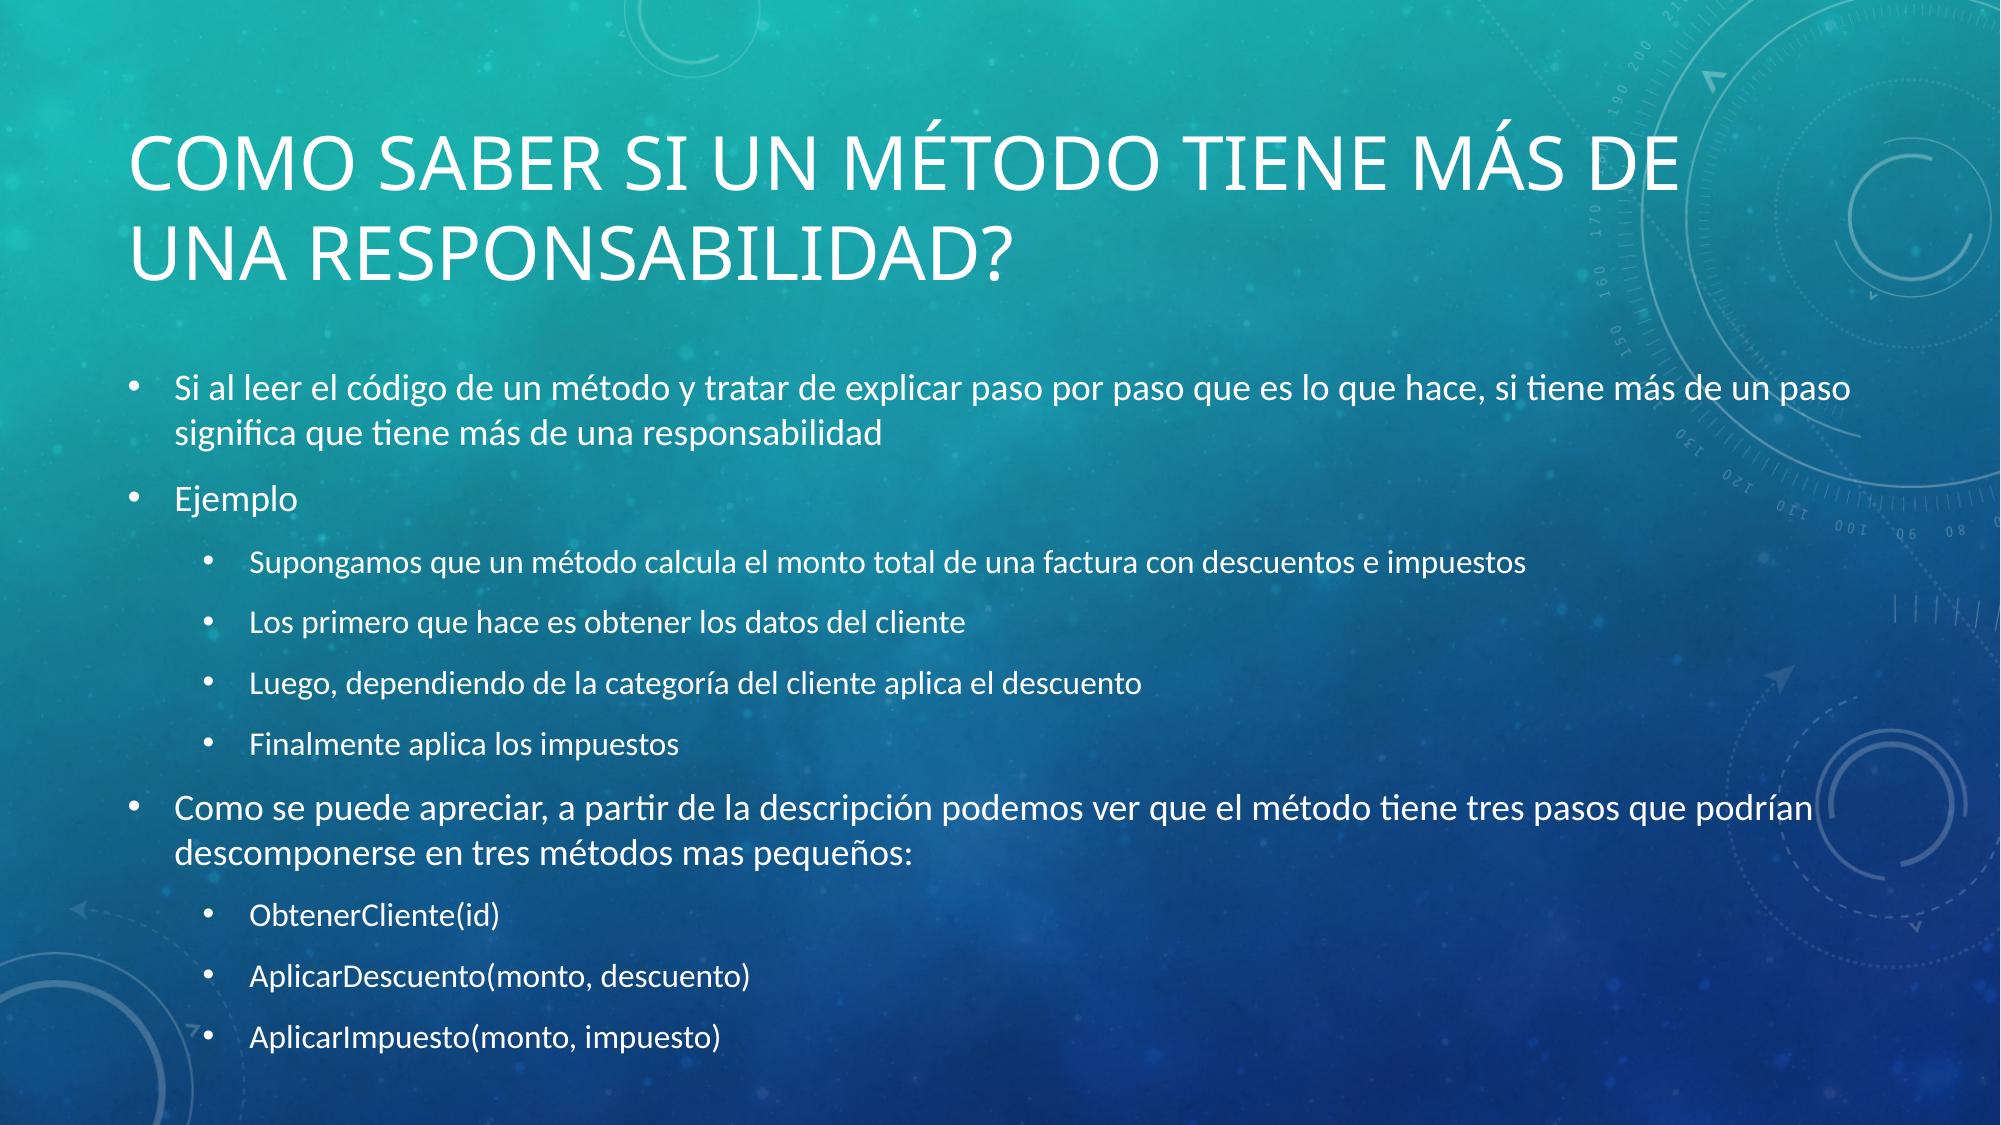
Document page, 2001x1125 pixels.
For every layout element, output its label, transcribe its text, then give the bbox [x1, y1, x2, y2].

title Como saber si un método tiene más de una responsabilidad? [112, 85, 1775, 325]
list Si al leer el código de un método y tratar de explicar paso por paso que es lo que hace, si tiene más de un paso significa que tiene más de una responsabilidad Ejemplo Supongamos que un método calcula el monto total de una factura con descuentos e impuestos Los primero que hace es obtener los datos del cliente Luego, dependiendo de la categoría del cliente aplica el descuento Finalmente aplica los impuestos Como se puede apreciar, a partir de la descripción podemos ver que el método tiene tres pasos que podrían descomponerse en tres métodos mas pequeños: ObtenerCliente(id) AplicarDescuento(monto, descuento) AplicarImpuesto(monto, impuesto) [112, 351, 1939, 1067]
picture [0, 0, 2001, 1125]
